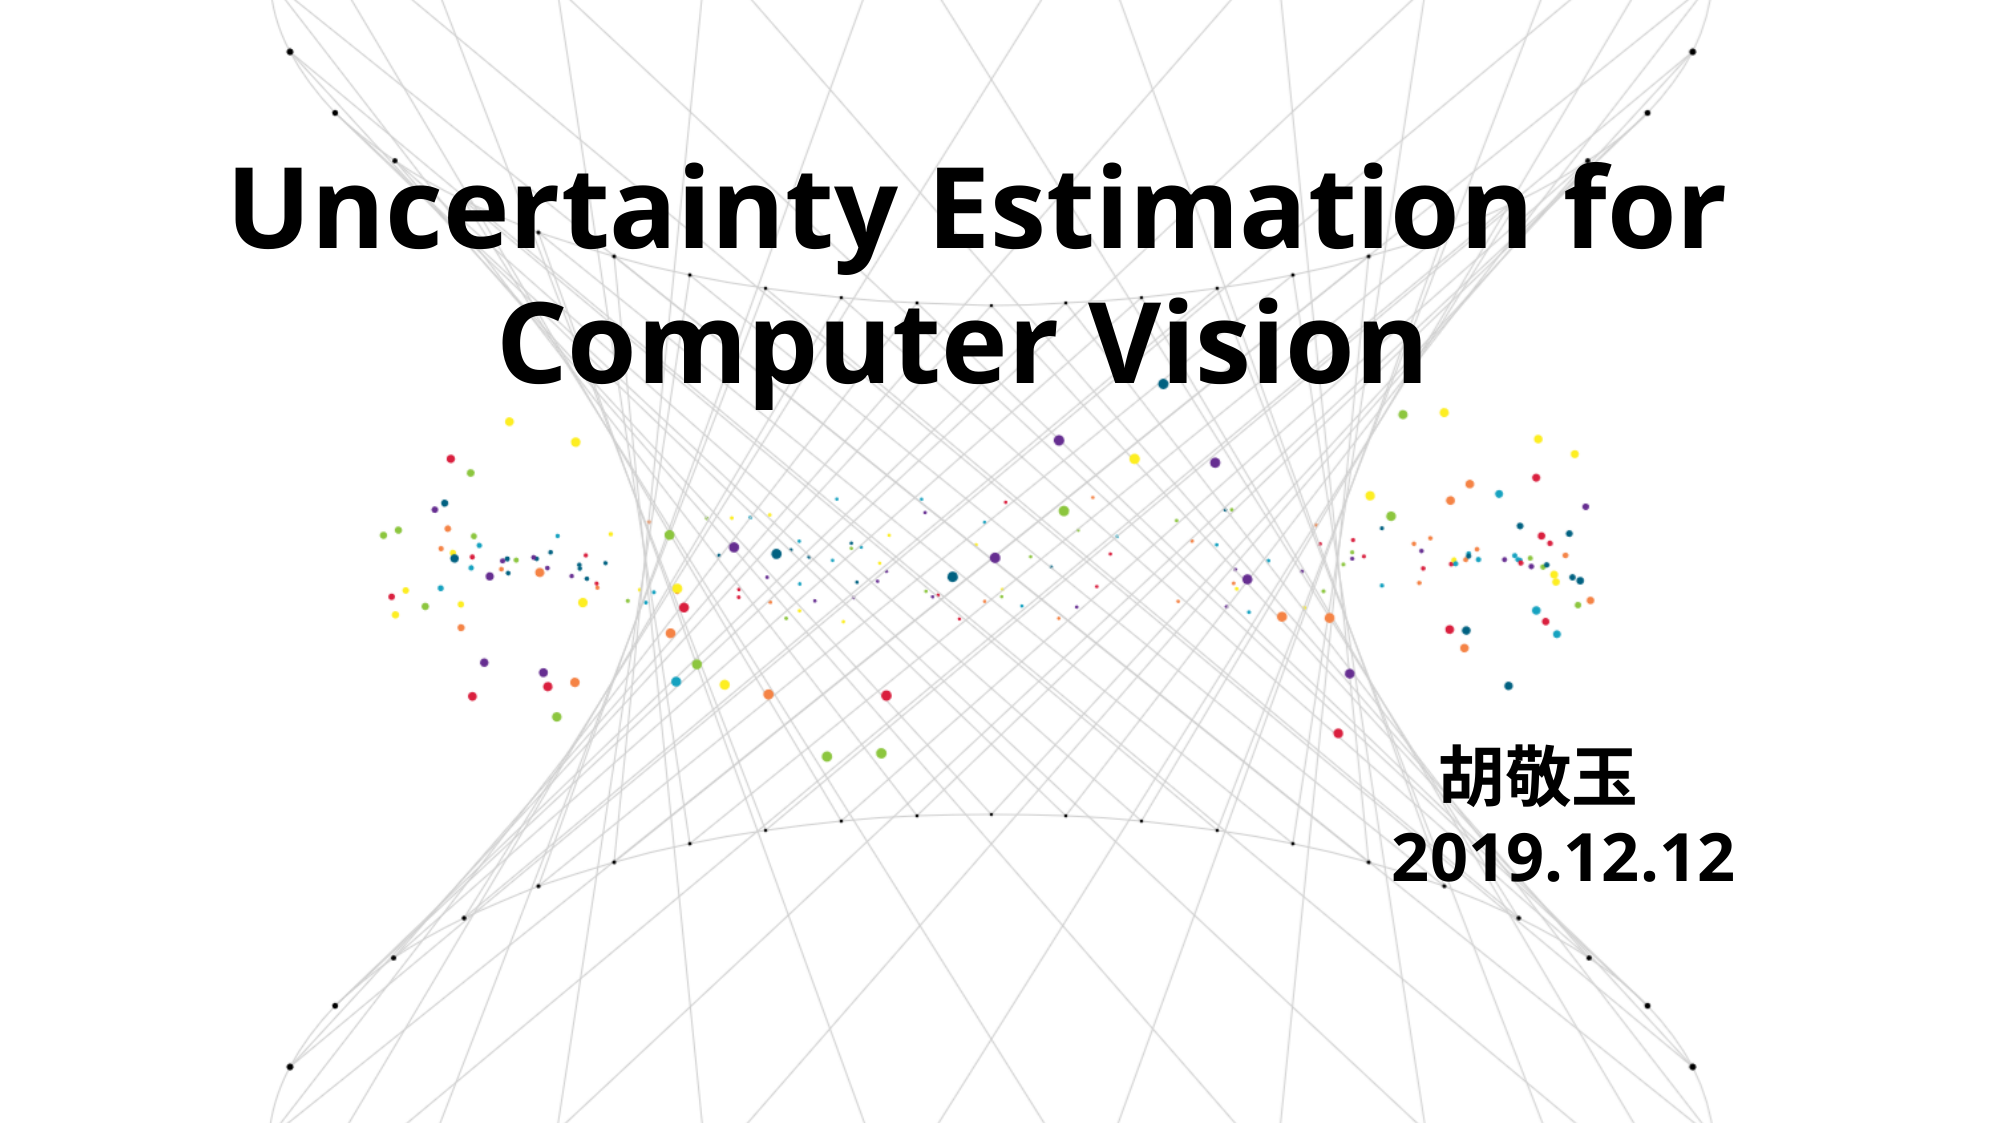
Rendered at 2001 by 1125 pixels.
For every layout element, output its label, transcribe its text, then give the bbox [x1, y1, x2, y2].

picture [156, 0, 1878, 1123]
text_box Uncertainty Estimation for Computer Vision [97, 128, 1859, 414]
text_box 胡敬玉 2019.12.12 [1377, 727, 1940, 902]
